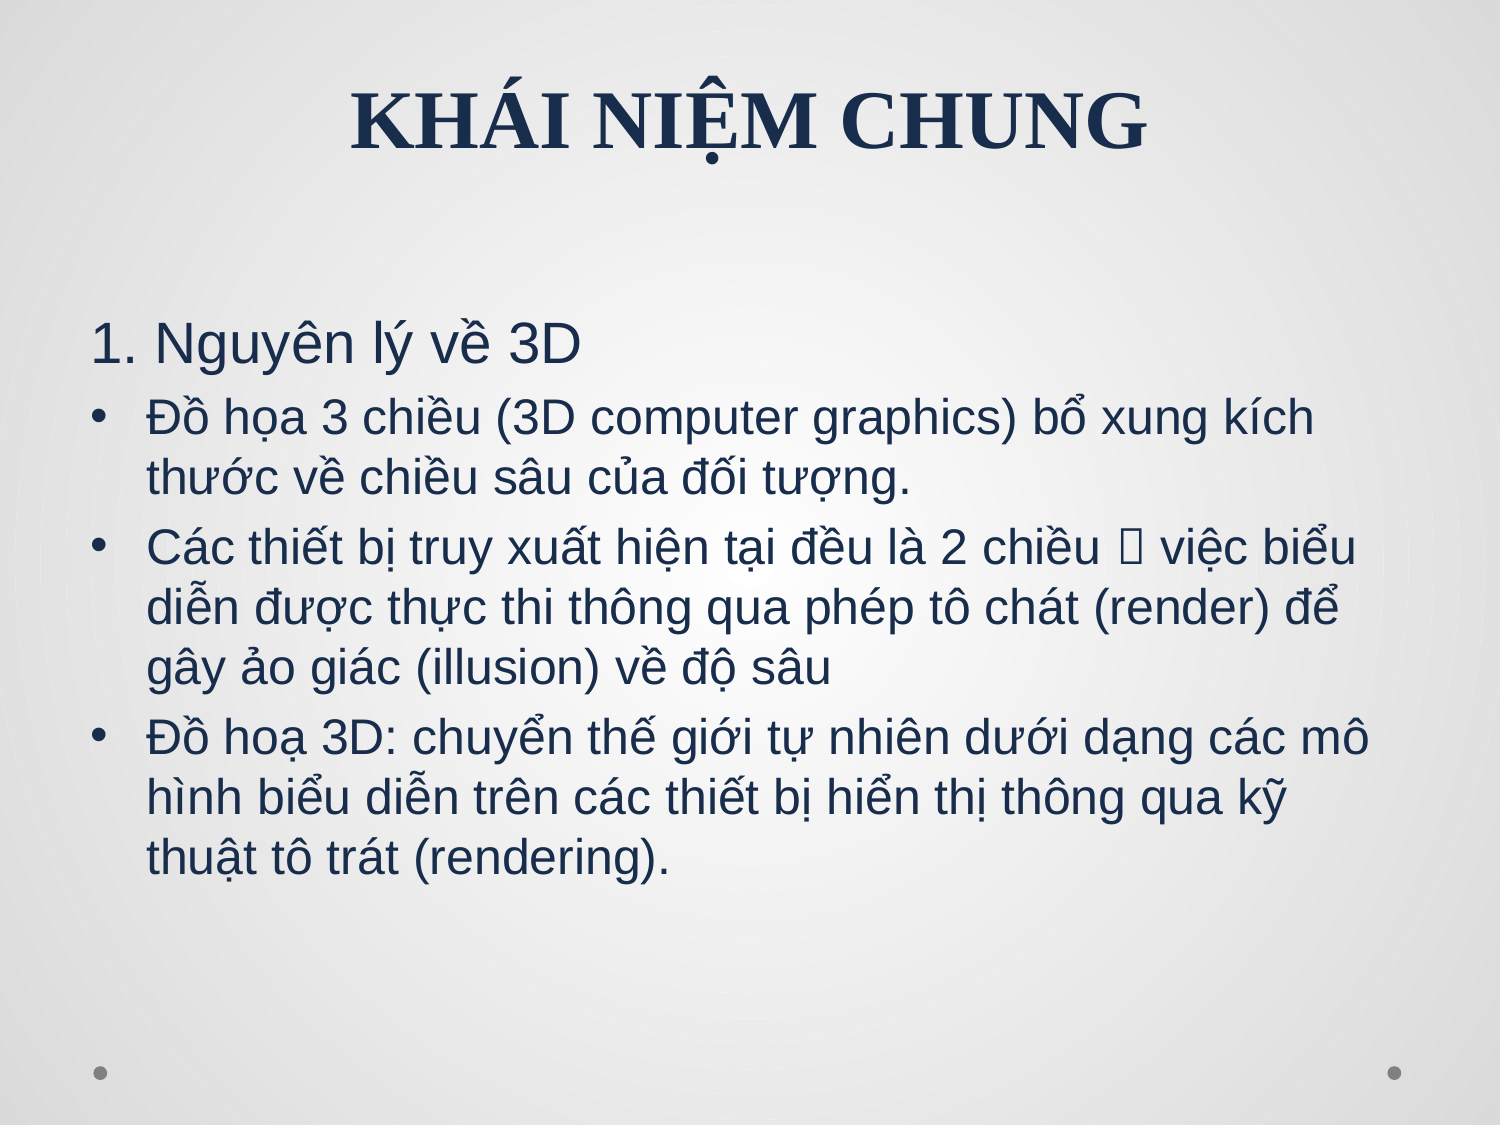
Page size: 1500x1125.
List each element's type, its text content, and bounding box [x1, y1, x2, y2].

title KHÁI NIỆM CHUNG [75, 0, 1425, 173]
list 1. Nguyên lý về 3D Đồ họa 3 chiều (3D computer graphics) bổ xung kích thước về chiều sâu của đối tượng. Các thiết bị truy xuất hiện tại đều là 2 chiều  việc biểu diễn được thực thi thông qua phép tô chát (render) để gây ảo giác (illusion) về độ sâu Đồ hoạ 3D: chuyển thế giới tự nhiên dưới dạng các mô hình biểu diễn trên các thiết bị hiển thị thông qua kỹ thuật tô trát (rendering). [75, 262, 1425, 1005]
